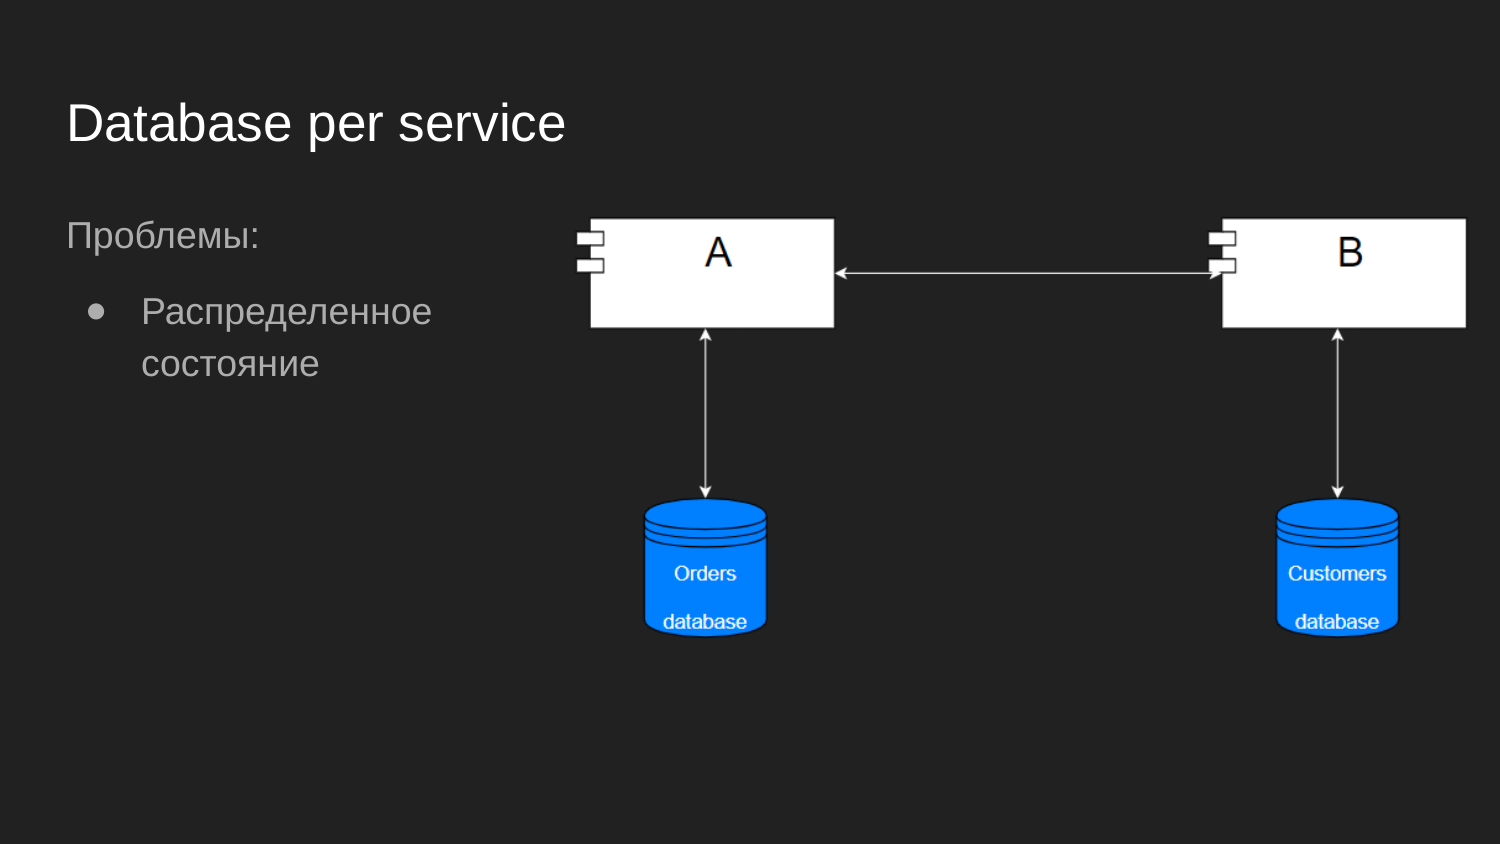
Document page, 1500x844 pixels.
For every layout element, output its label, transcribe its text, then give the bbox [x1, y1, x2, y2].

picture [565, 210, 1477, 682]
title Database per service [51, 72, 1449, 167]
list Проблемы: Распределенное состояние [51, 189, 574, 750]
